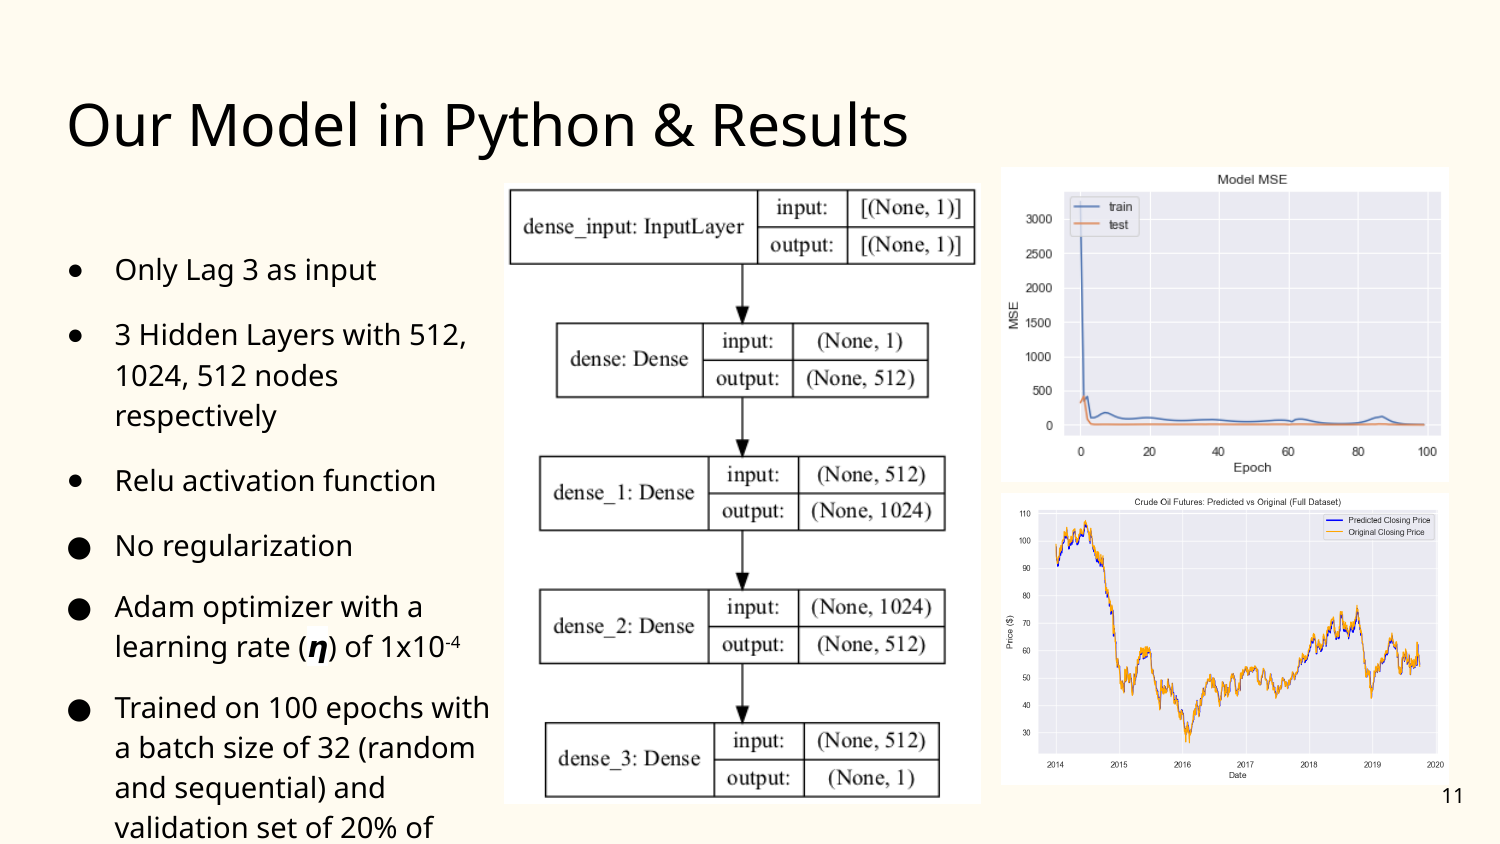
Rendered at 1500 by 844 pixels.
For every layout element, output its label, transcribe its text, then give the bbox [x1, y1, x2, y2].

picture [504, 183, 981, 804]
slide_number ‹#› [1389, 764, 1480, 830]
text_box Only Lag 3 as input 3 Hidden Layers with 512, 1024, 512 nodes respectively Relu activation function No regularization Adam optimizer with a learning rate (𝞰) of 1x10-4 Trained on 100 epochs with a batch size of 32 (random and sequential) and validation set of 20% of training data [24, 231, 517, 844]
picture [1001, 493, 1450, 786]
picture [1001, 166, 1450, 482]
title Our Model in Python & Results [51, 72, 1449, 174]
